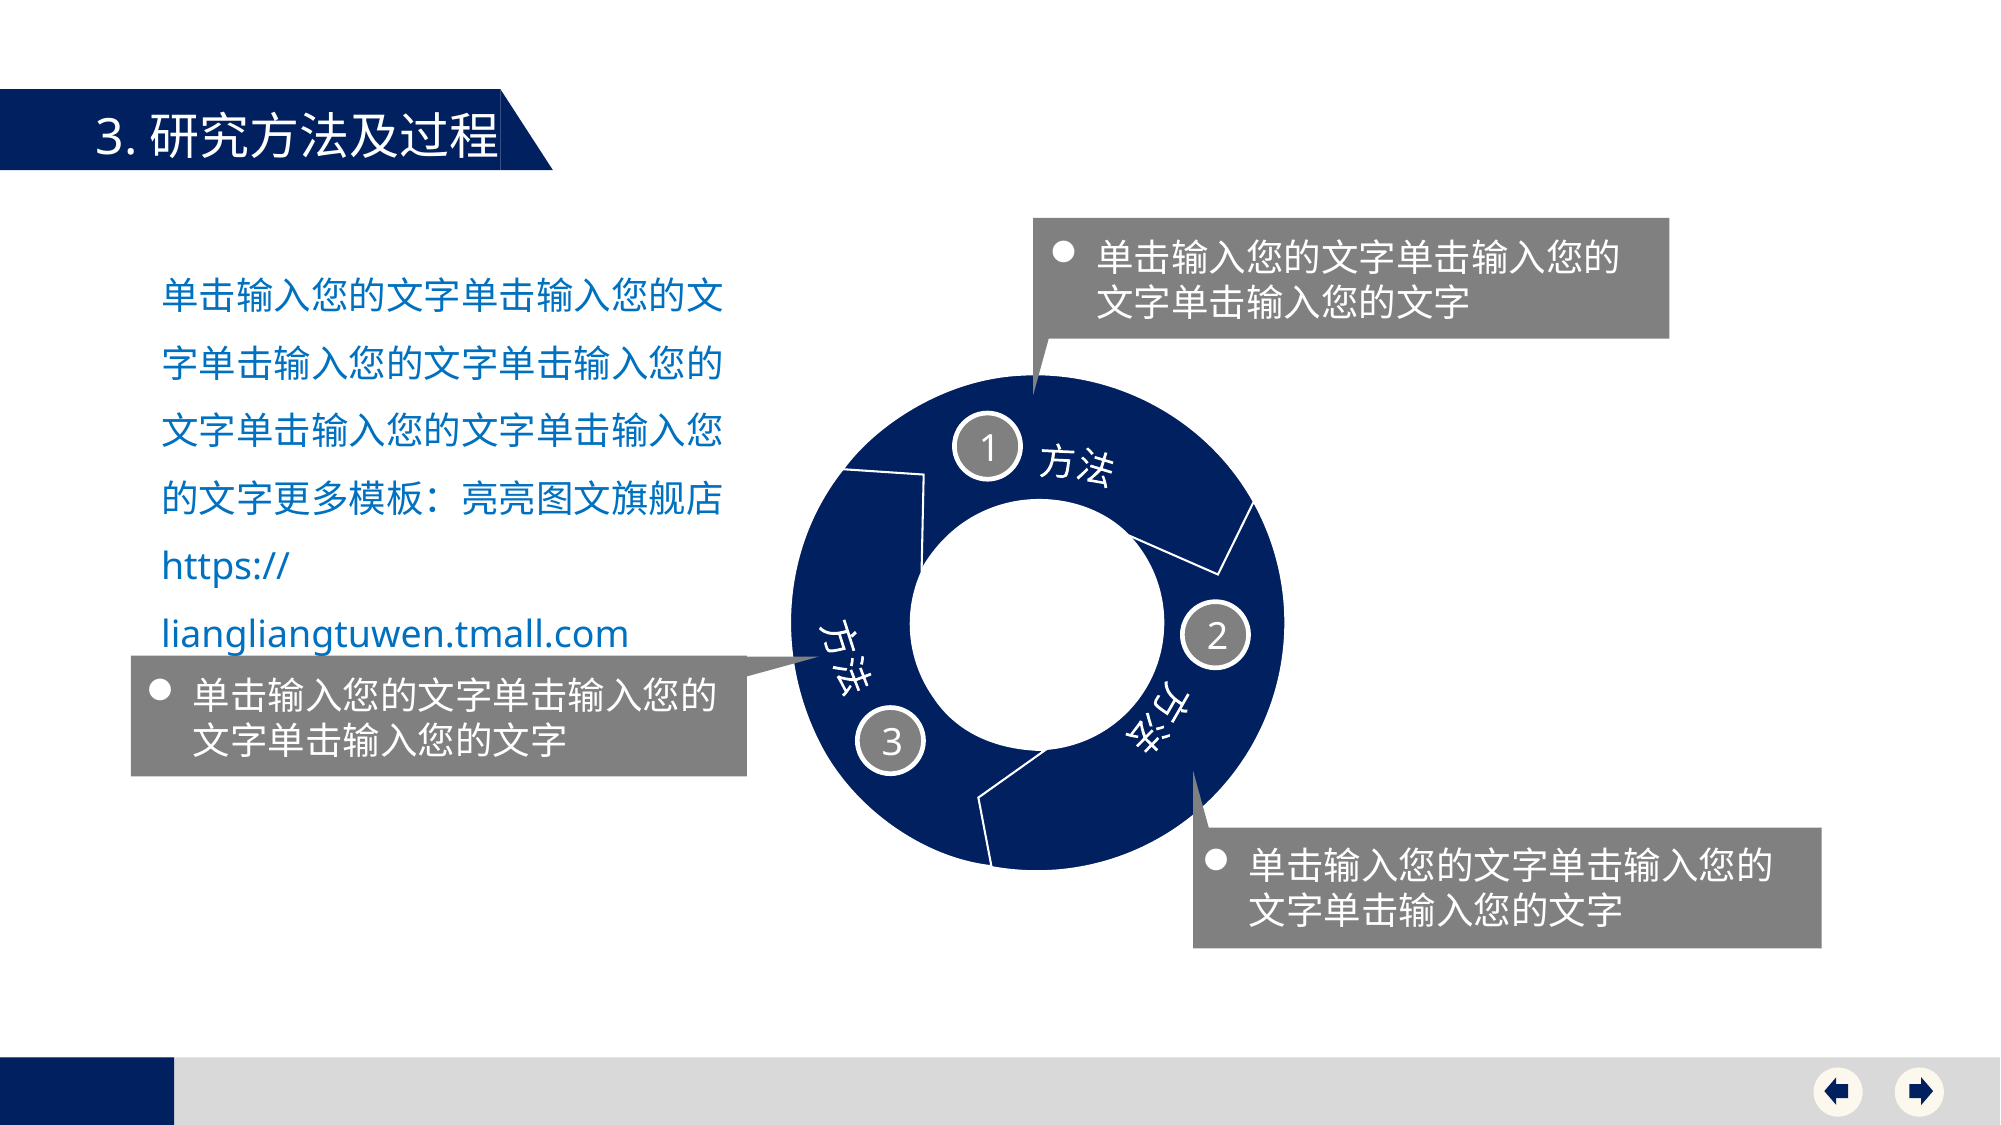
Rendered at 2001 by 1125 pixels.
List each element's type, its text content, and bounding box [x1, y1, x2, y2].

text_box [1033, 217, 1670, 396]
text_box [1187, 770, 1822, 949]
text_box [770, 370, 1302, 873]
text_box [1813, 1067, 1863, 1117]
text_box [0, 89, 553, 173]
text_box 单击输入您的文字单击输入您的文字单击输入您的文字单击输入您的文字单击输入您的文字单击输入您的文字更多模板：亮亮图文旗舰店https://liangliangtuwen.tmall.com [146, 242, 766, 655]
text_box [1894, 1067, 1944, 1117]
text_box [130, 655, 820, 777]
